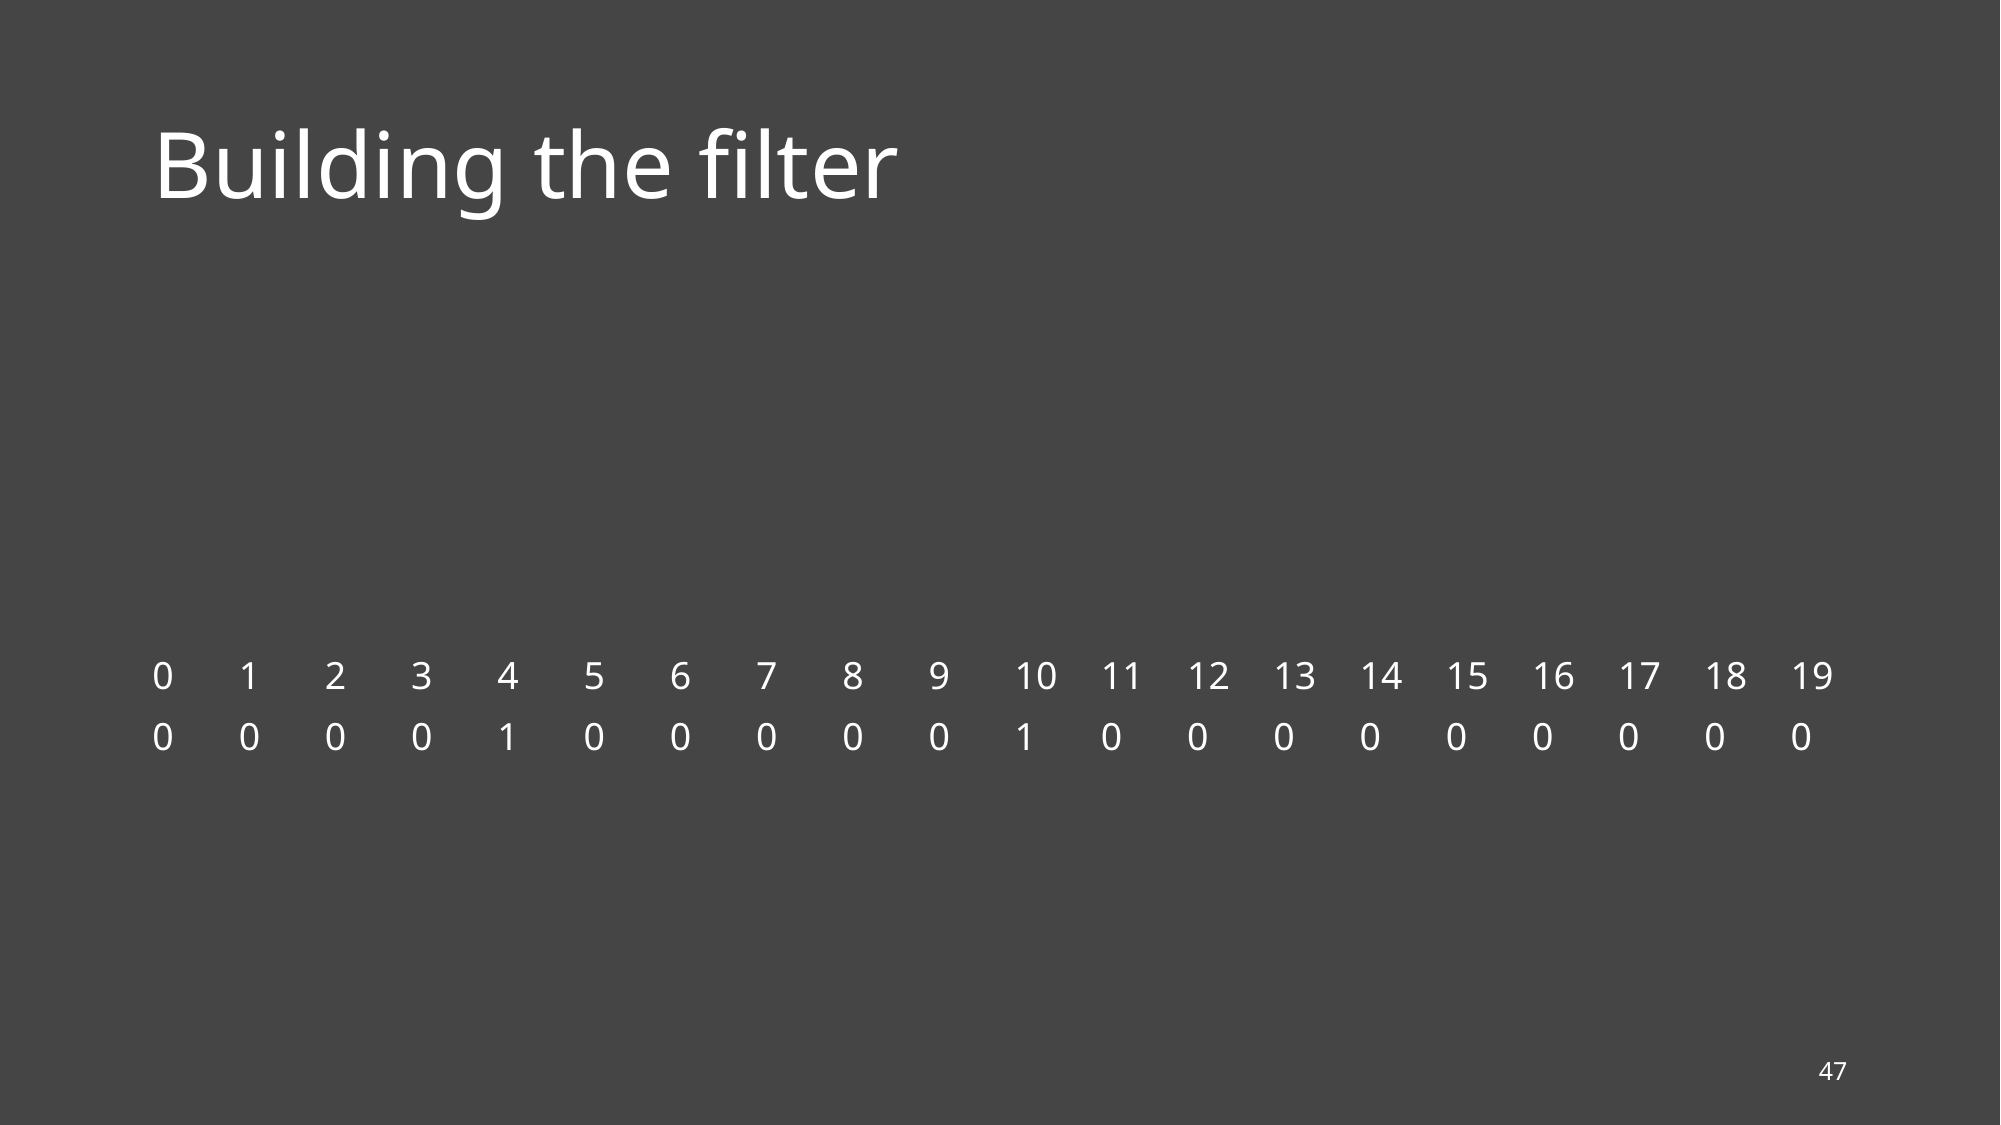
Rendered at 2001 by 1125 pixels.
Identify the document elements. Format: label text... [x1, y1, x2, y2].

table_header 14 [1345, 642, 1431, 703]
table_header 17 [1603, 642, 1689, 703]
table_header 11 [1086, 642, 1172, 703]
table_header 0 [913, 703, 1000, 769]
table_header 3 [396, 642, 482, 703]
table_header 4 [482, 642, 569, 703]
table_header 19 [1776, 642, 1862, 703]
table_header 1 [224, 642, 310, 703]
table_header 0 [741, 703, 827, 769]
table_header 8 [827, 642, 913, 703]
table_header 0 [224, 703, 310, 769]
table_header 0 [655, 703, 741, 769]
table_header 0 [1517, 703, 1603, 769]
table_header 0 [396, 703, 482, 769]
table_header 1 [1000, 703, 1086, 769]
table_header 0 [1431, 703, 1517, 769]
table_header 0 [1258, 703, 1345, 769]
table_header 0 [569, 703, 655, 769]
table_header 7 [741, 642, 827, 703]
table_header 2 [310, 642, 396, 703]
table_header 0 [827, 703, 913, 769]
table_header 15 [1431, 642, 1517, 703]
table_header 0 [1086, 703, 1172, 769]
table_header 16 [1517, 642, 1603, 703]
table_header 0 [1603, 703, 1689, 769]
table_header 9 [913, 642, 1000, 703]
title Building the filter [137, 59, 1863, 278]
table_header 13 [1258, 642, 1345, 703]
slide_number 47 [1412, 1042, 1863, 1103]
table_header 0 [1172, 703, 1258, 769]
table_header 12 [1172, 642, 1258, 703]
table_header 1 [482, 703, 569, 769]
table_header 10 [1000, 642, 1086, 703]
table_header 0 [137, 642, 224, 703]
table_header 0 [310, 703, 396, 769]
table_header 0 [137, 703, 224, 769]
table_header 5 [569, 642, 655, 703]
table_header 6 [655, 642, 741, 703]
table_header 0 [1345, 703, 1431, 769]
table_header 18 [1689, 642, 1776, 703]
table_header 0 [1689, 703, 1776, 769]
table_header 0 [1776, 703, 1862, 769]
